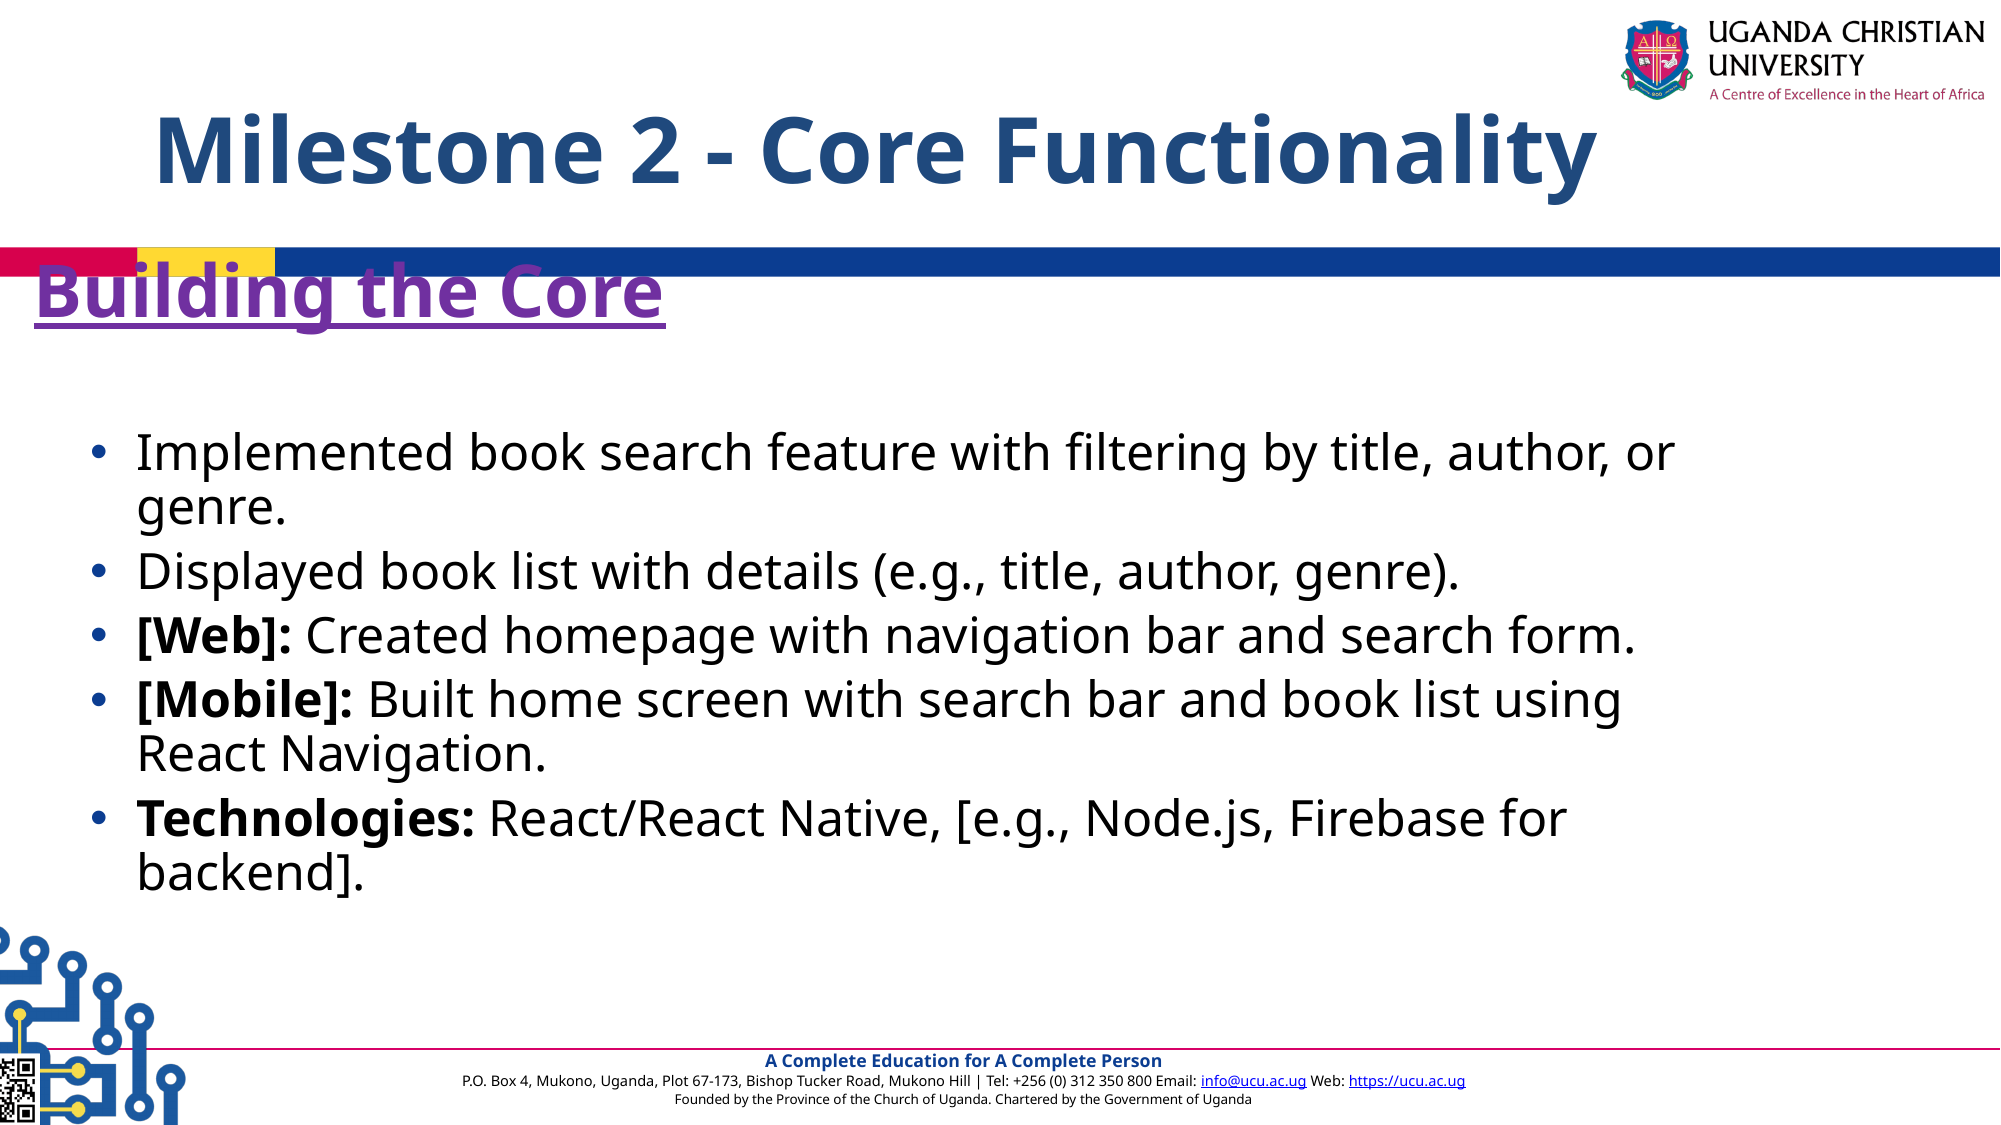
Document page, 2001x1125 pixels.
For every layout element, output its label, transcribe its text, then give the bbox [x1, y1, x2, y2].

picture [1603, 0, 2000, 121]
list Building the Core Implemented book search feature with filtering by title, author, or genre. Displayed book list with details (e.g., title, author, genre). [Web]: Created homepage with navigation bar and search form. [Mobile]: Built home screen with search bar and book list using React Navigation. Technologies: React/React Native, [e.g., Node.js, Firebase for backend]. [0, 247, 1725, 984]
title Milestone 2 - Core Functionality [137, 59, 1863, 248]
picture [0, 984, 191, 1125]
